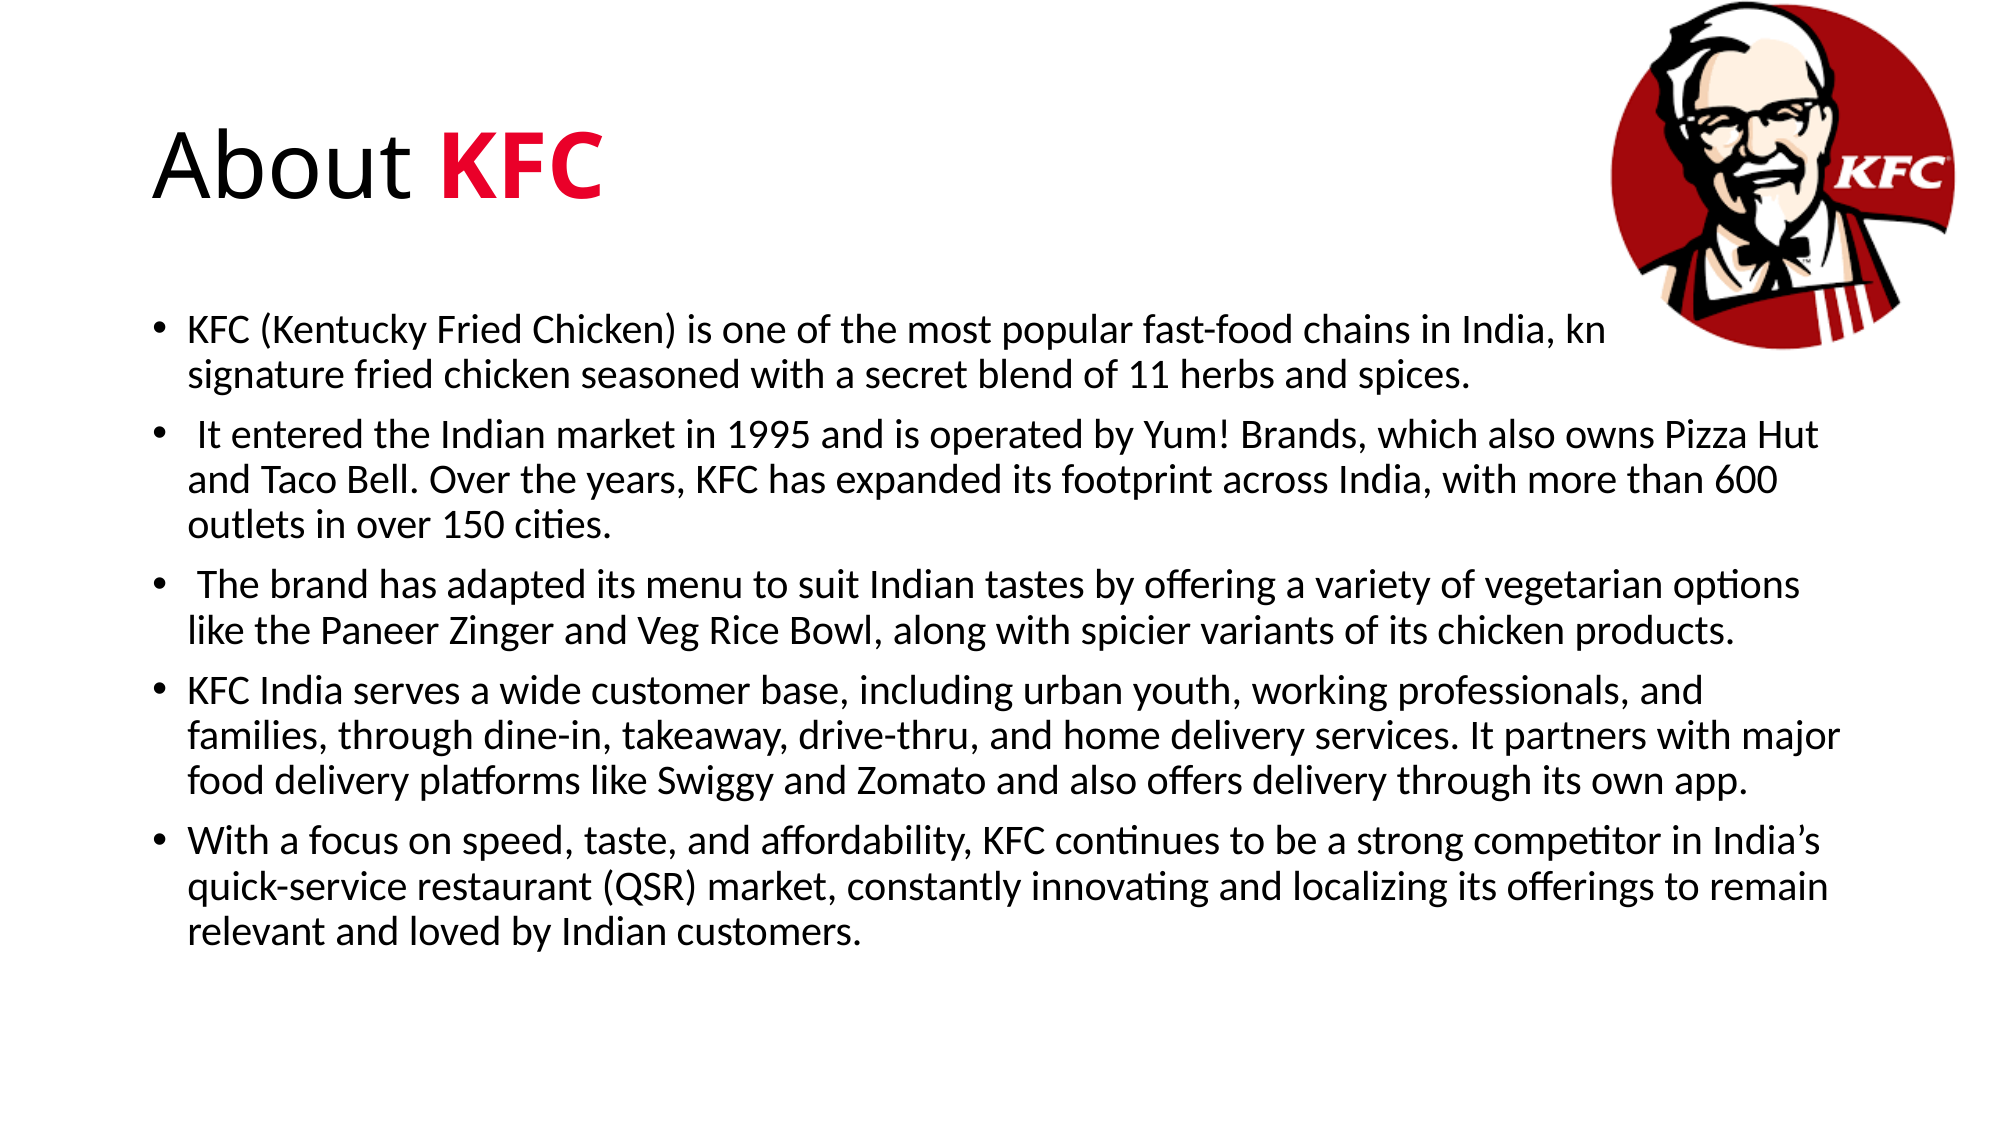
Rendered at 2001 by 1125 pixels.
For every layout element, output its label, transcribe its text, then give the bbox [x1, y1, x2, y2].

list KFC (Kentucky Fried Chicken) is one of the most popular fast-food chains in India, known for its signature fried chicken seasoned with a secret blend of 11 herbs and spices. It entered the Indian market in 1995 and is operated by Yum! Brands, which also owns Pizza Hut and Taco Bell. Over the years, KFC has expanded its footprint across India, with more than 600 outlets in over 150 cities. The brand has adapted its menu to suit Indian tastes by offering a variety of vegetarian options like the Paneer Zinger and Veg Rice Bowl, along with spicier variants of its chicken products. KFC India serves a wide customer base, including urban youth, working professionals, and families, through dine-in, takeaway, drive-thru, and home delivery services. It partners with major food delivery platforms like Swiggy and Zomato and also offers delivery through its own app. With a focus on speed, taste, and affordability, KFC continues to be a strong competitor in India’s quick-service restaurant (QSR) market, constantly innovating and localizing its offerings to remain relevant and loved by Indian customers. [137, 299, 1863, 1014]
picture [1606, 0, 1959, 352]
title About KFC [137, 59, 1606, 278]
